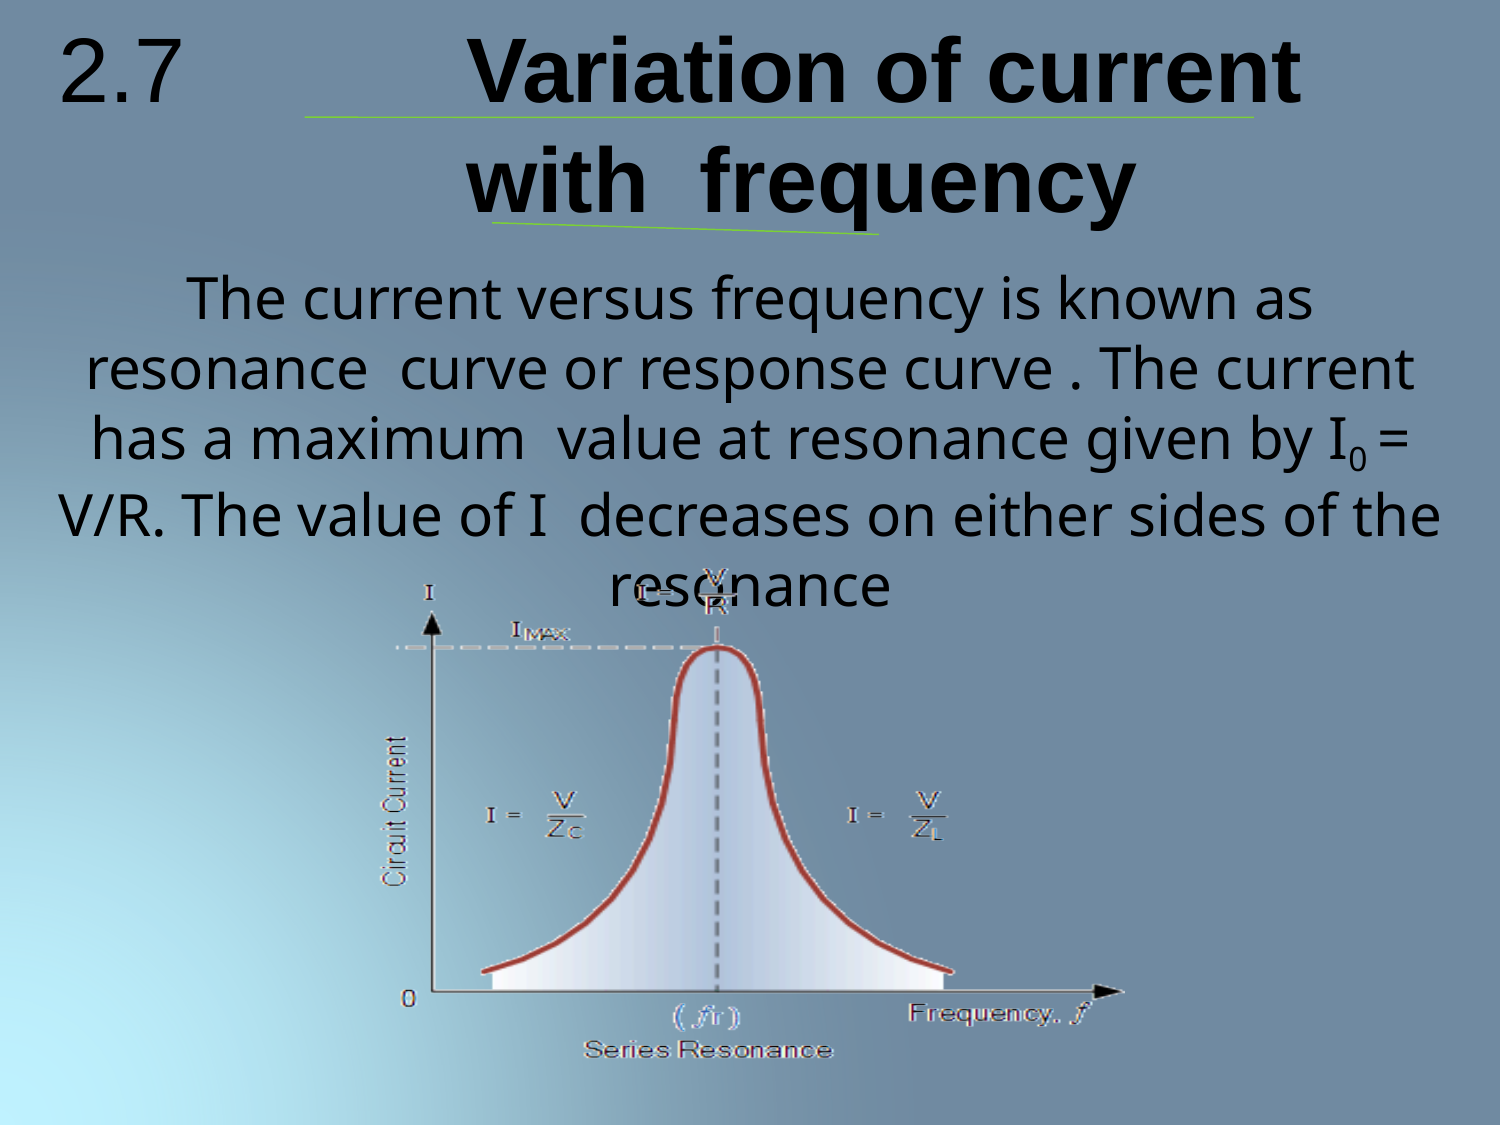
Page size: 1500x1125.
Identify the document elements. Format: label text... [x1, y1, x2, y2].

title 2.7 Variation of current with frequency [56, 8, 1315, 231]
text_box [374, 562, 1125, 1067]
picture [0, 0, 1500, 1125]
list The current versus frequency is known as resonance curve or response curve . The current has a maximum value at resonance given by I0 = V/R. The value of I decreases on either sides of the resonance [52, 258, 1448, 899]
